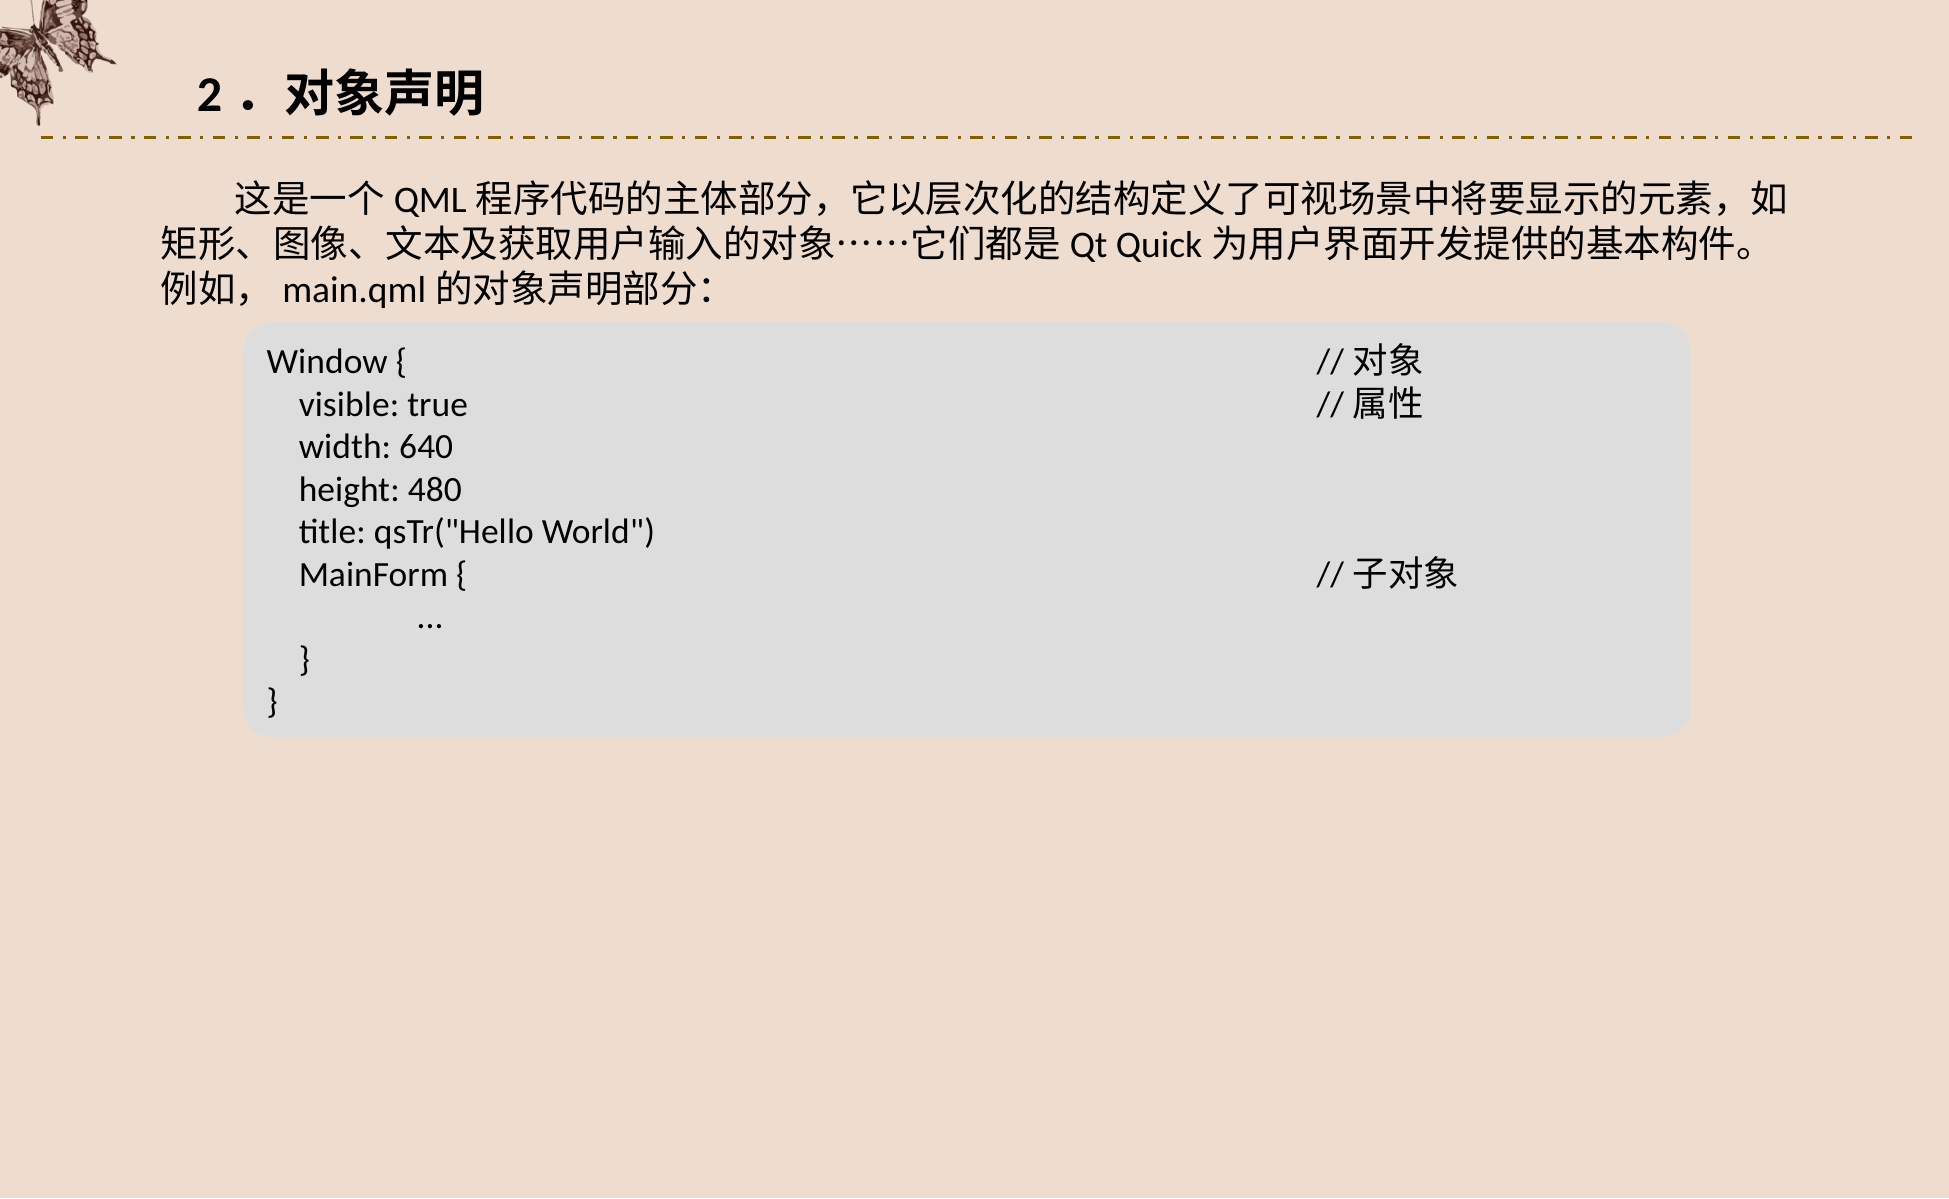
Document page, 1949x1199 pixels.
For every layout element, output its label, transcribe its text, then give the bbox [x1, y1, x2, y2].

picture [0, 0, 142, 138]
text_box Window { //对象 visible: true //属性 width: 640 height: 480 title: qsTr("Hello World") MainForm { //子对象 ... } } [243, 322, 1691, 737]
text_box 2．对象声明 [182, 53, 499, 129]
text_box 这是一个QML程序代码的主体部分，它以层次化的结构定义了可视场景中将要显示的元素，如矩形、图像、文本及获取用户输入的对象……它们都是Qt Quick为用户界面开发提供的基本构件。例如，main.qml的对象声明部分： [146, 167, 1812, 318]
